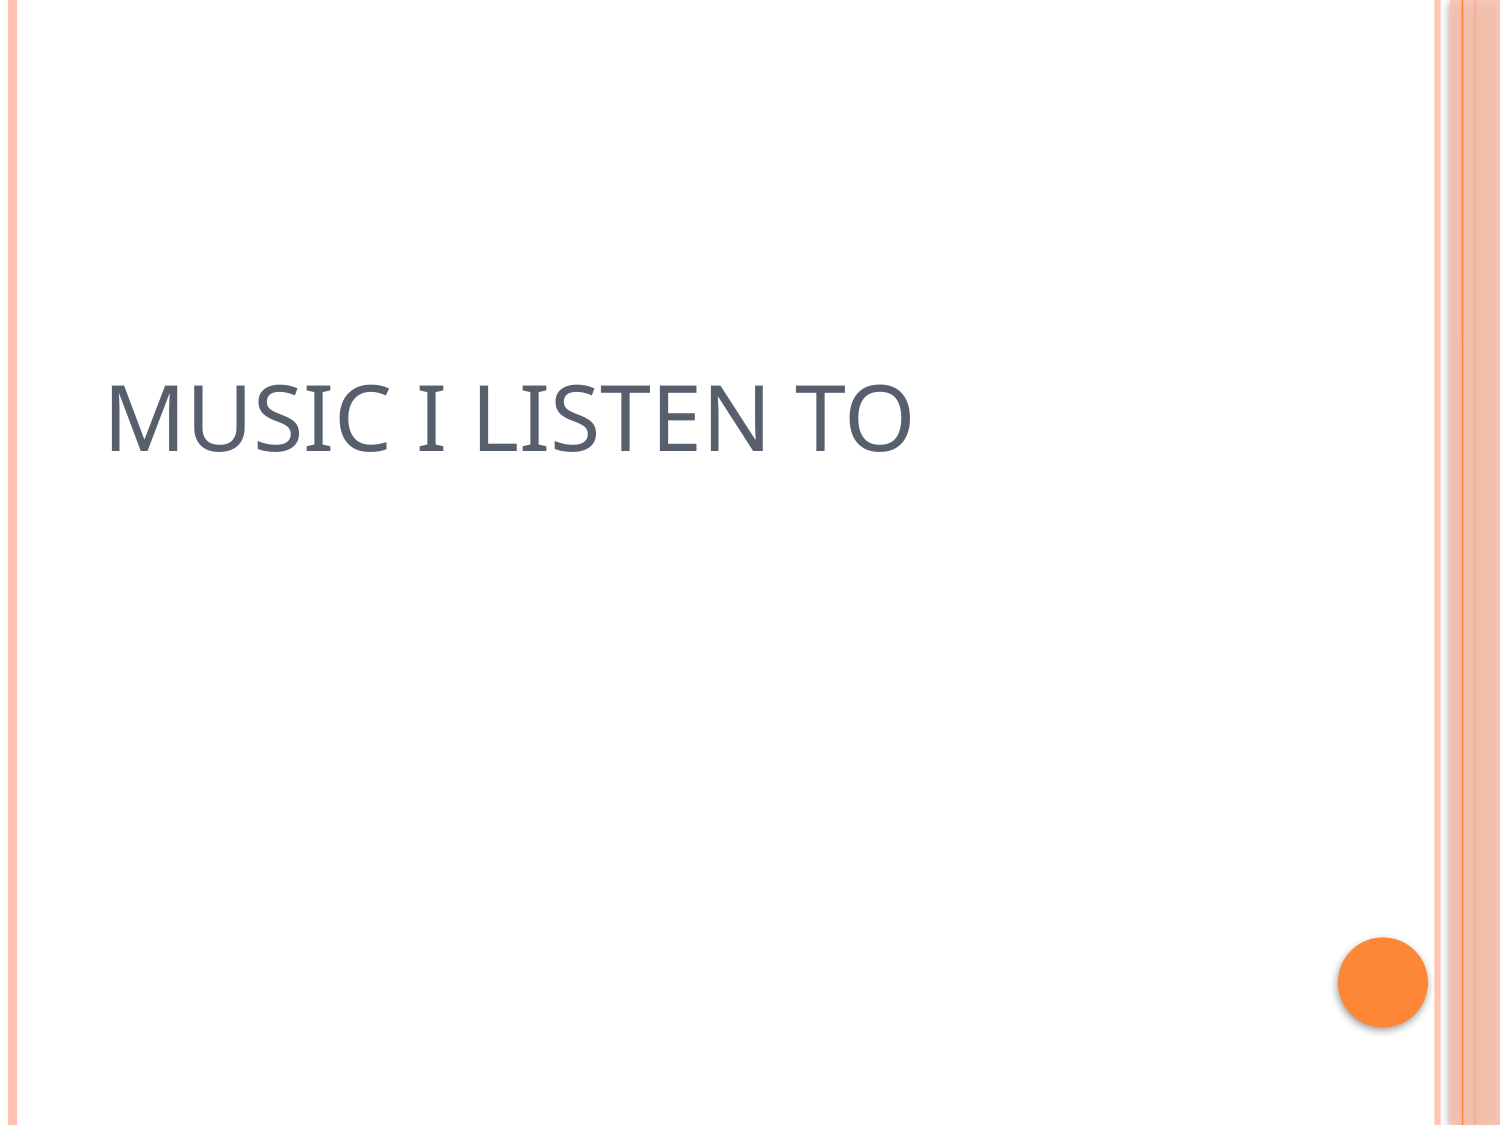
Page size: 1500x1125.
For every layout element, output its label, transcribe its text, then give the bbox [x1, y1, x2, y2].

title Music I listen to [88, 42, 1314, 478]
